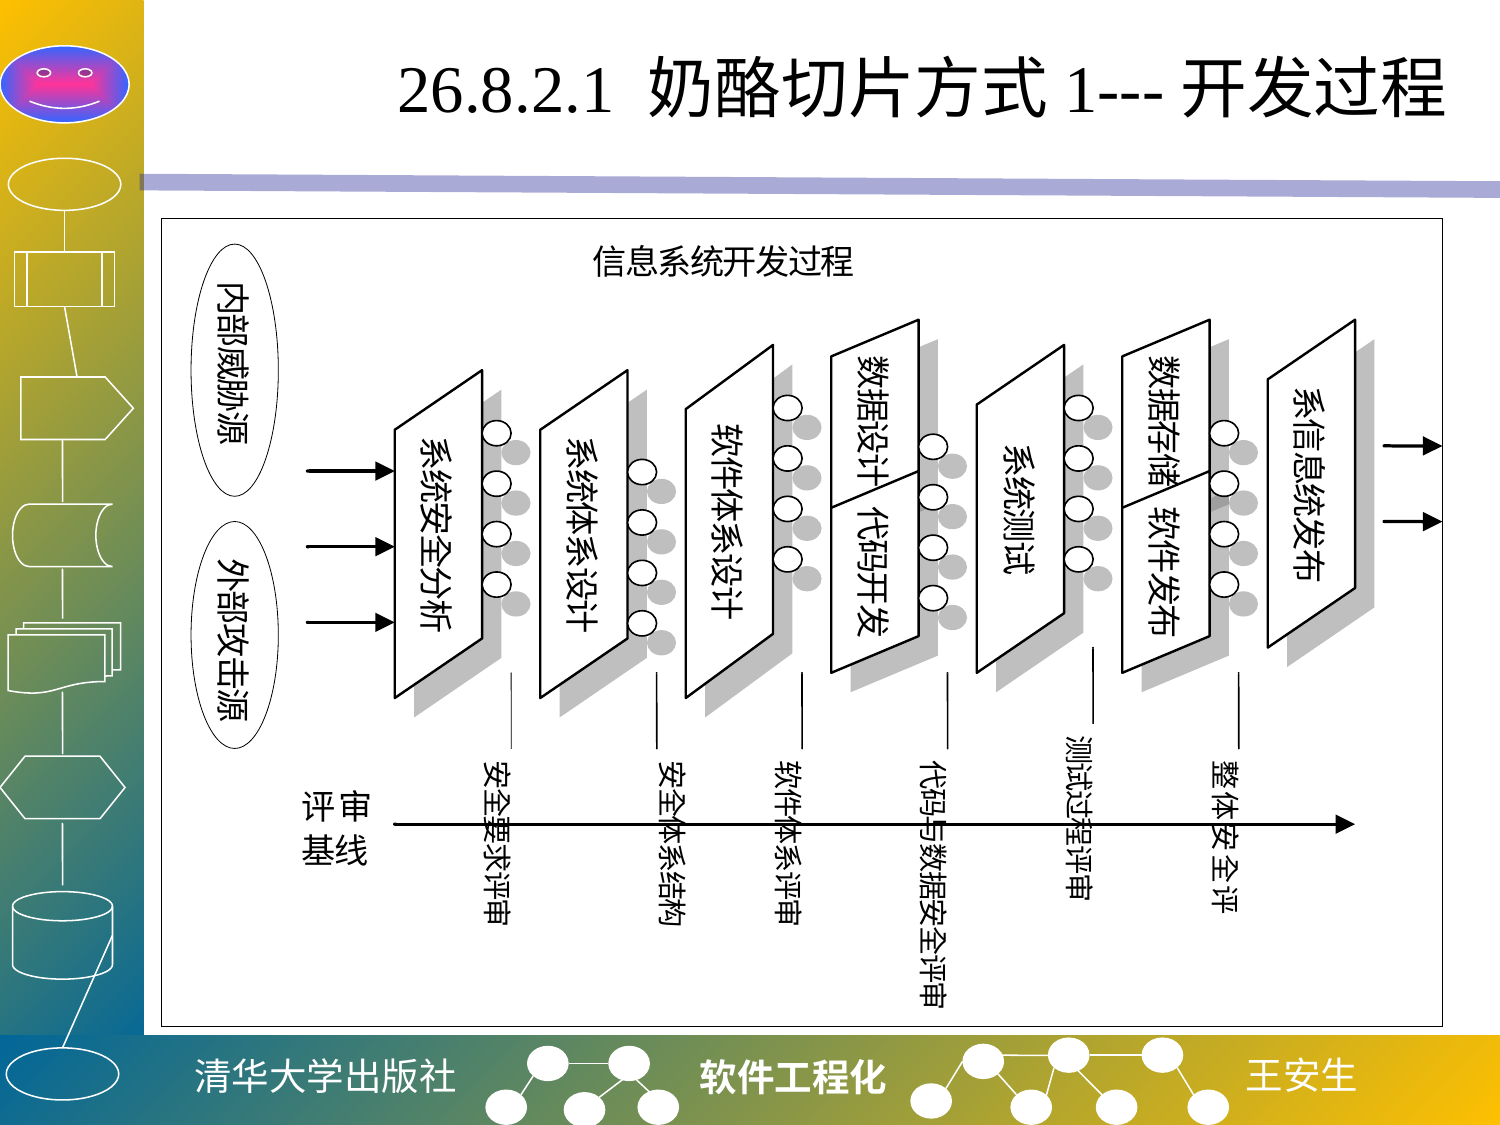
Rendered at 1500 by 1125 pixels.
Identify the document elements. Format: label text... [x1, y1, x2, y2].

picture [91, 205, 1448, 1041]
title 26.8.2.1 奶酪切片方式1---开发过程 [187, 24, 1463, 147]
